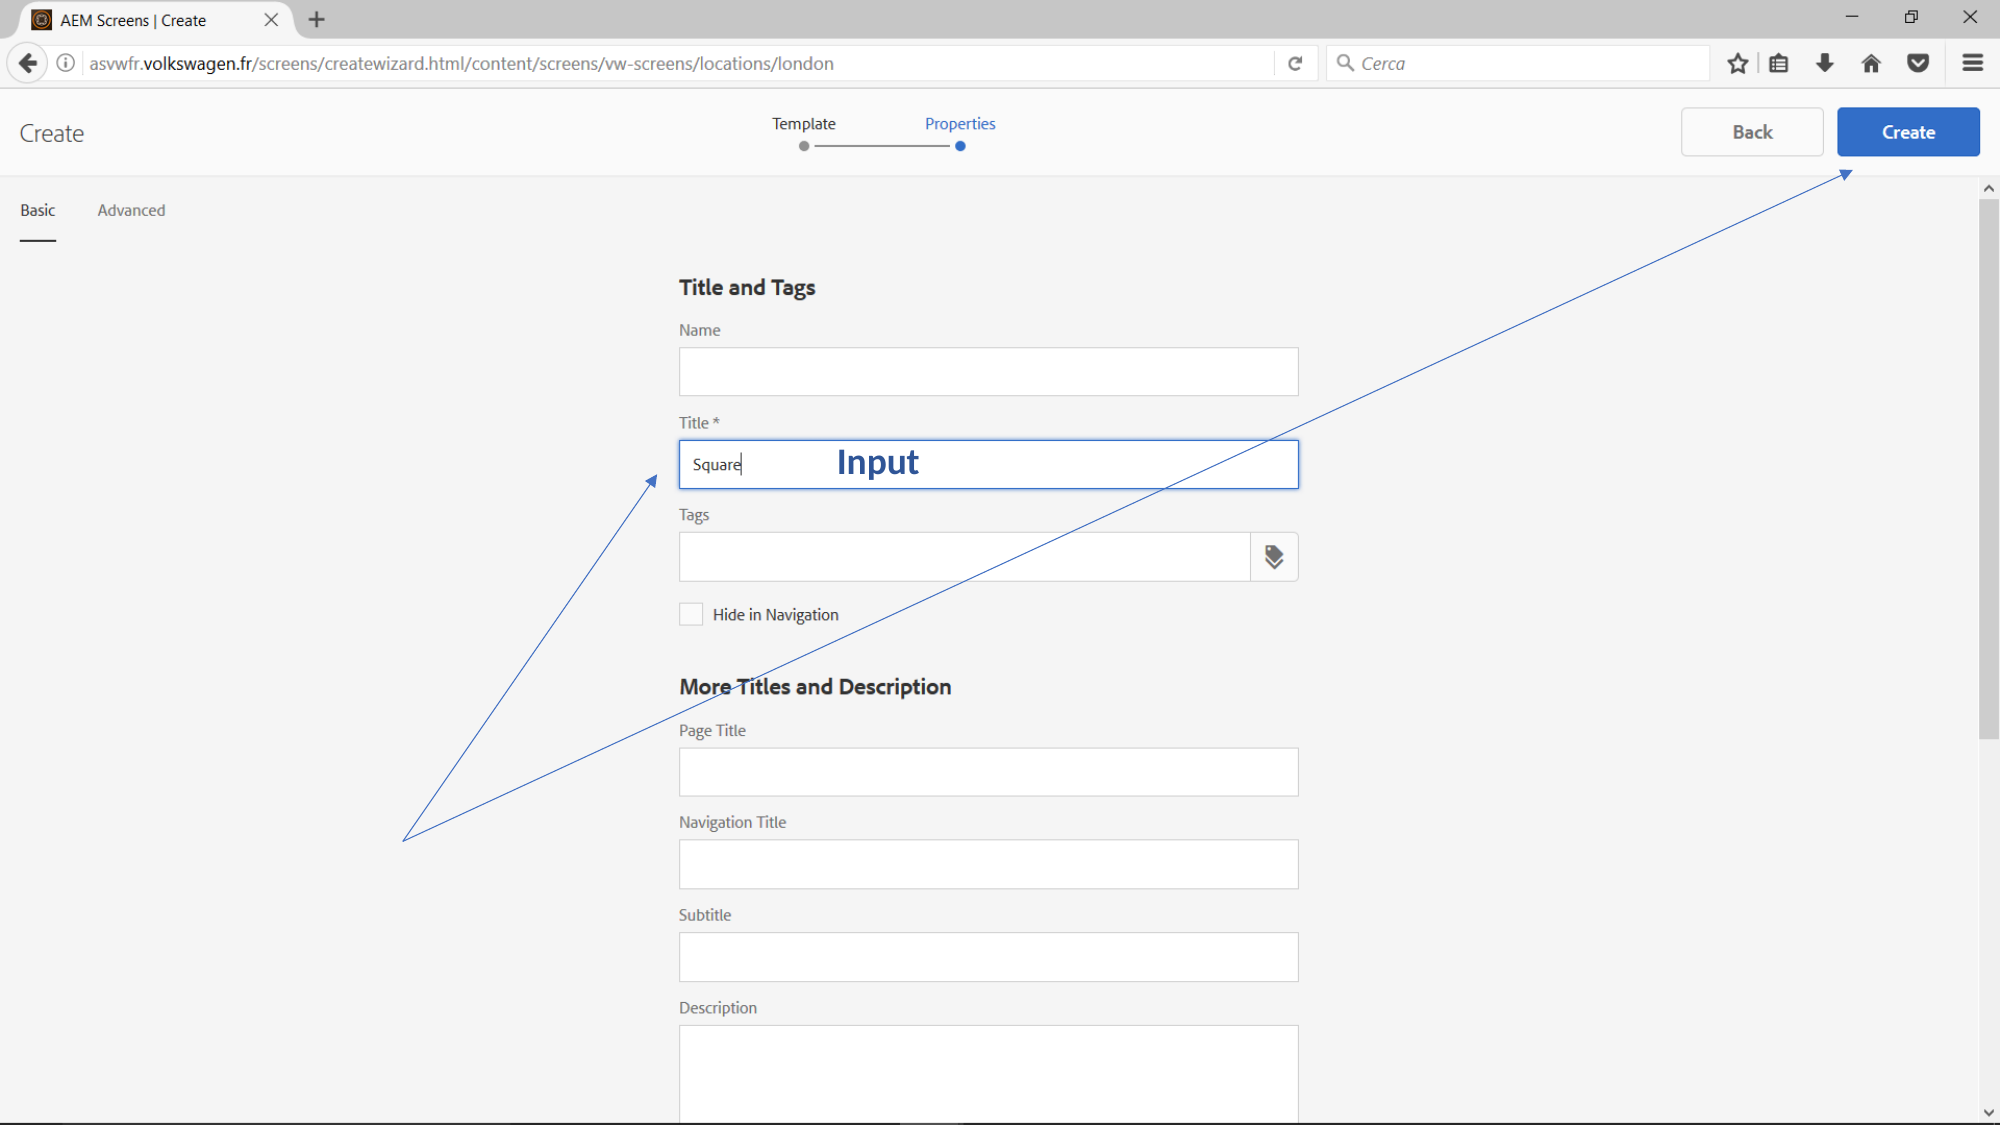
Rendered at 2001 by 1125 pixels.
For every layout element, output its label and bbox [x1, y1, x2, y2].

picture [0, 0, 2000, 1125]
text_box [402, 169, 1853, 842]
